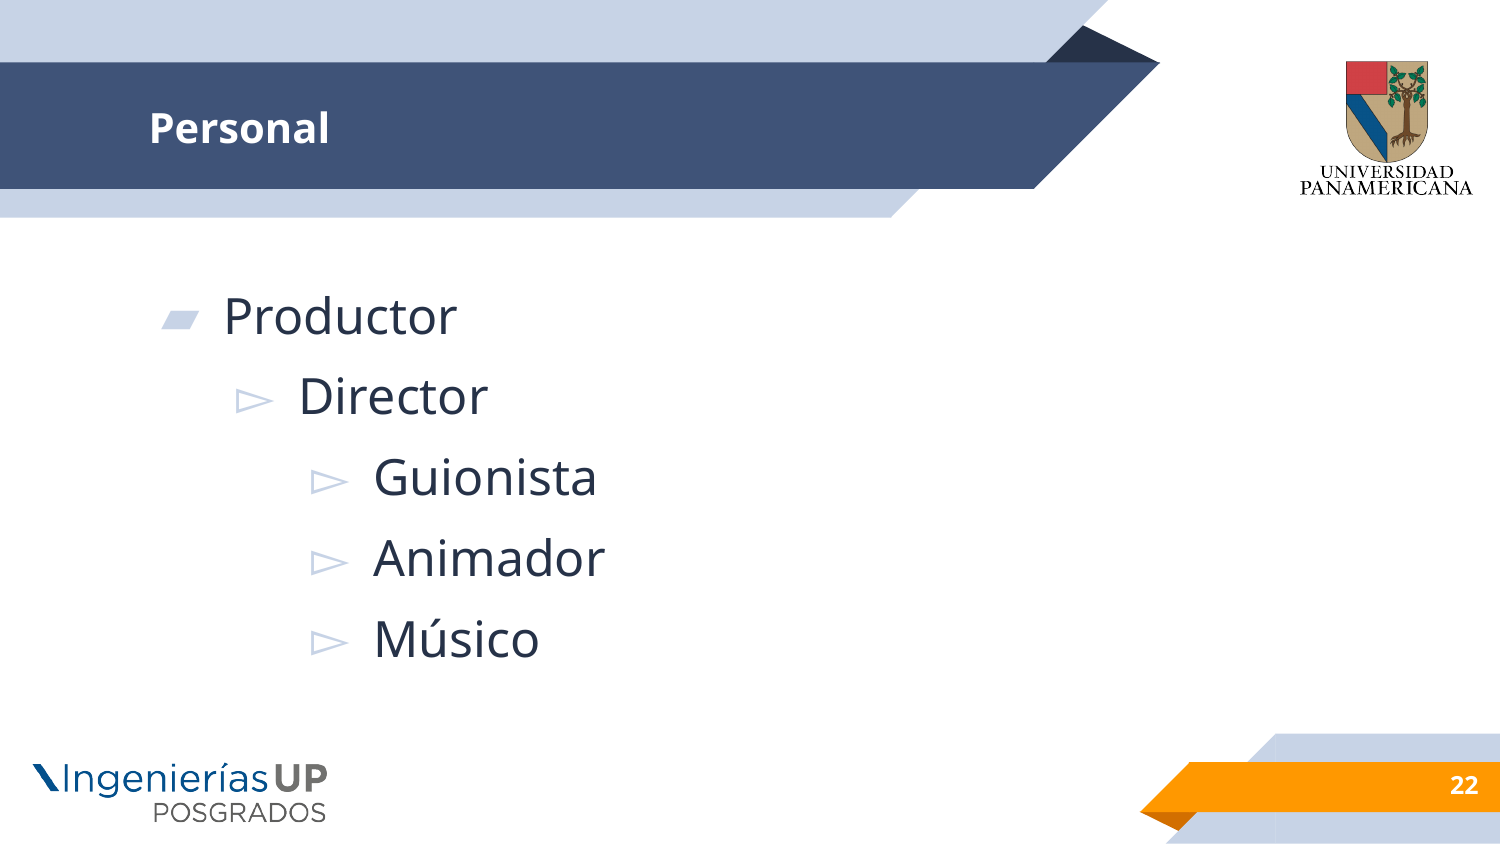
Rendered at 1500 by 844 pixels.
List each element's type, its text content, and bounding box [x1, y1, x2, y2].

picture [1286, 44, 1490, 210]
slide_number 22 [1249, 760, 1494, 813]
title Personal [133, 64, 1035, 190]
list Productor Director Guionista Animador Músico [133, 217, 1140, 734]
picture [15, 737, 344, 844]
